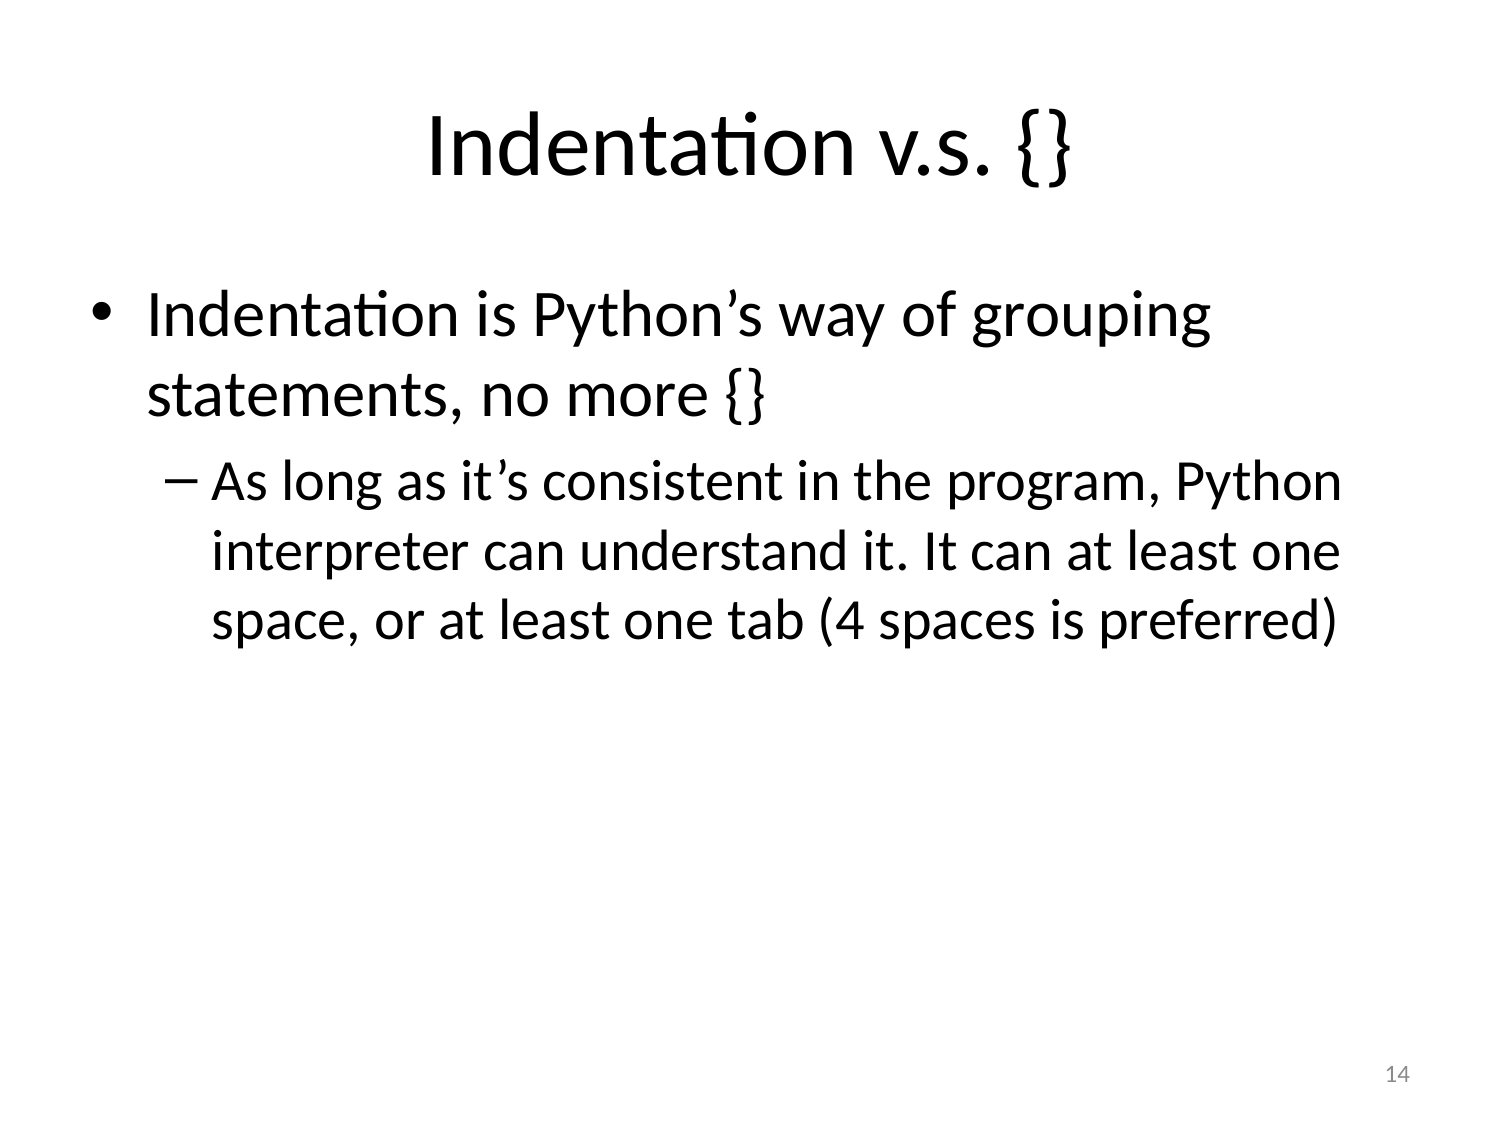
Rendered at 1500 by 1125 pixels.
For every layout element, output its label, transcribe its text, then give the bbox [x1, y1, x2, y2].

slide_number 14 [1074, 1042, 1425, 1103]
title Indentation v.s. {} [75, 45, 1425, 233]
list Indentation is Python’s way of grouping statements, no more {} As long as it’s consistent in the program, Python interpreter can understand it. It can at least one space, or at least one tab (4 spaces is preferred) [75, 262, 1425, 1005]
